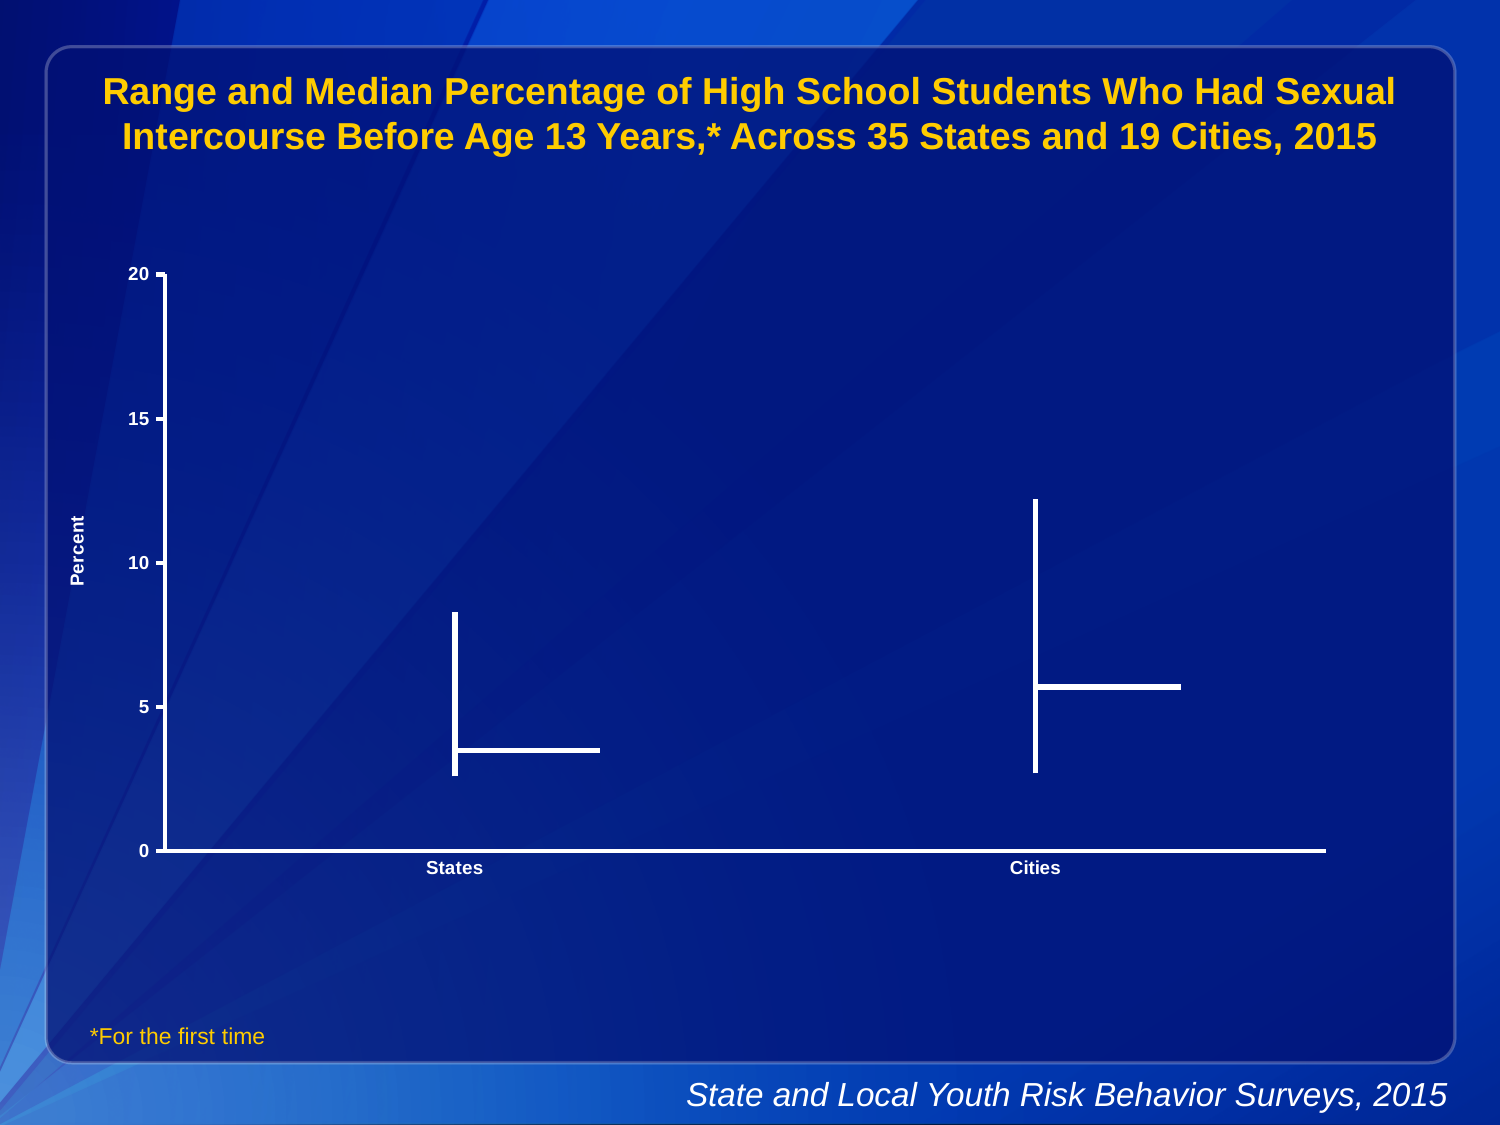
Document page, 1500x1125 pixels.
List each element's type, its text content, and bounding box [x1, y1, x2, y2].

chart [37, 249, 1463, 926]
text_box State and Local Youth Risk Behavior Surveys, 2015 [663, 1065, 1464, 1121]
text_box Range and Median Percentage of High School Students Who Had Sexual Intercourse Before Age 13 Years,* Across 35 States and 19 Cities, 2015 [74, 59, 1425, 165]
text_box *For the first time [74, 1013, 1425, 1056]
picture [0, 0, 1500, 1125]
